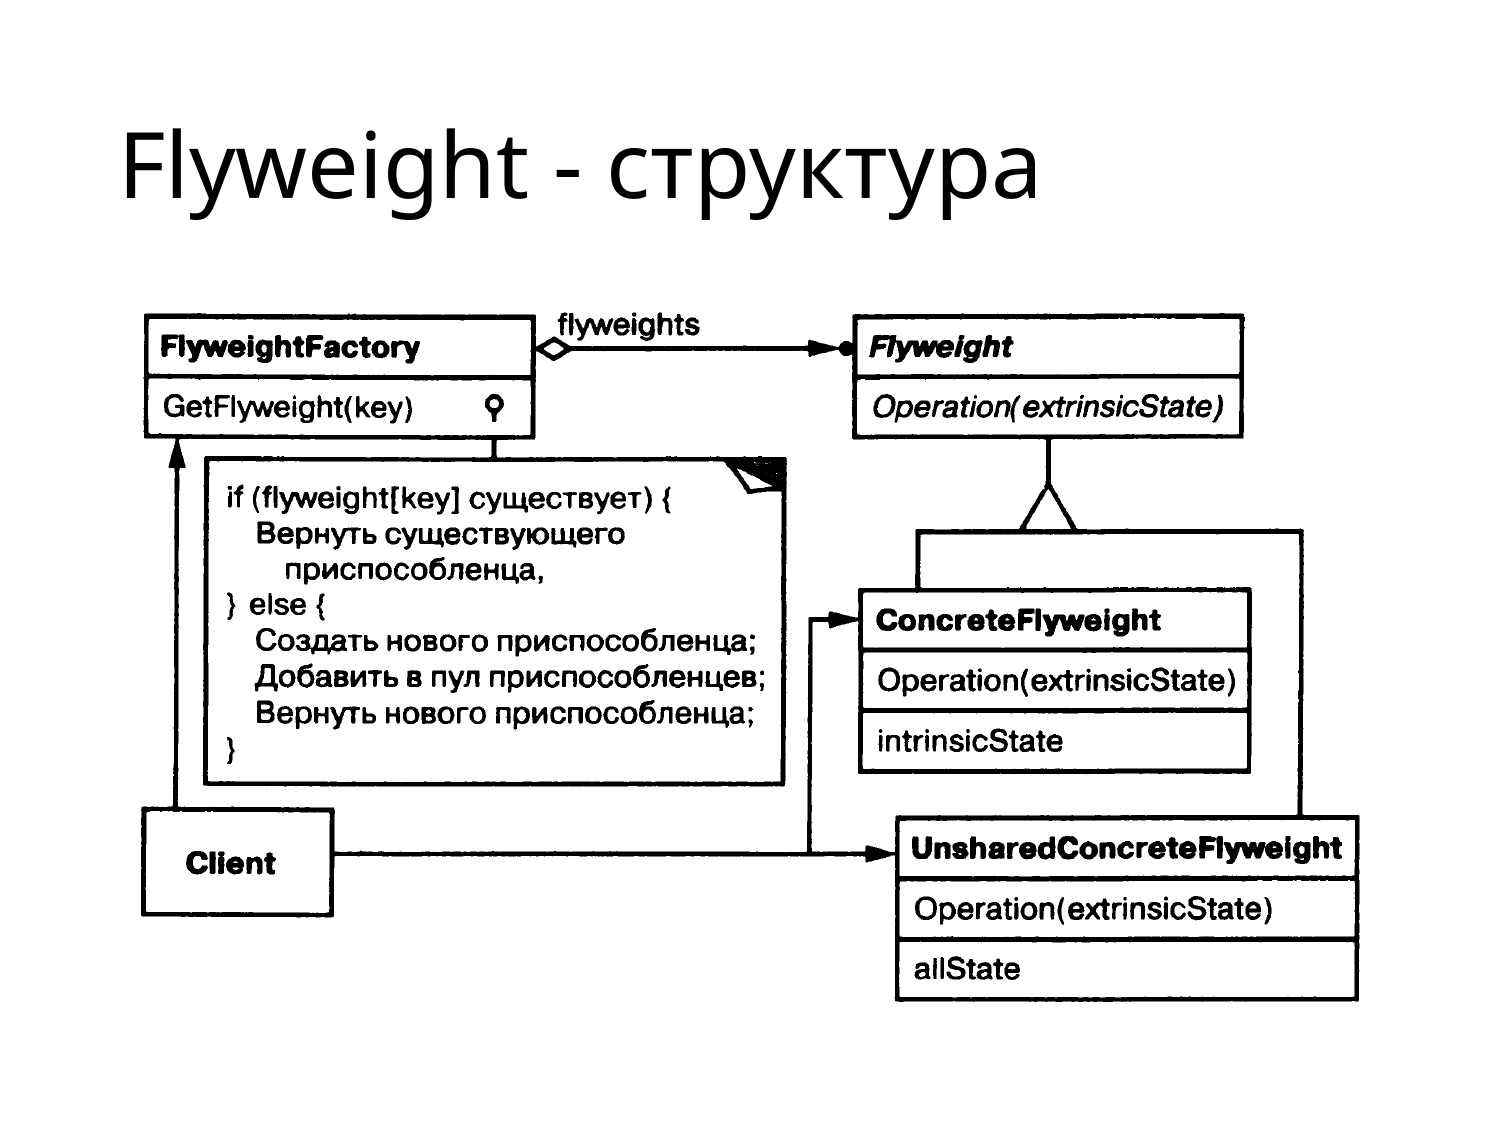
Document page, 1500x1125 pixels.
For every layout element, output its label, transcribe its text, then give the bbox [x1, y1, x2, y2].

title Flyweight - структура [103, 59, 1397, 278]
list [127, 295, 1377, 1019]
